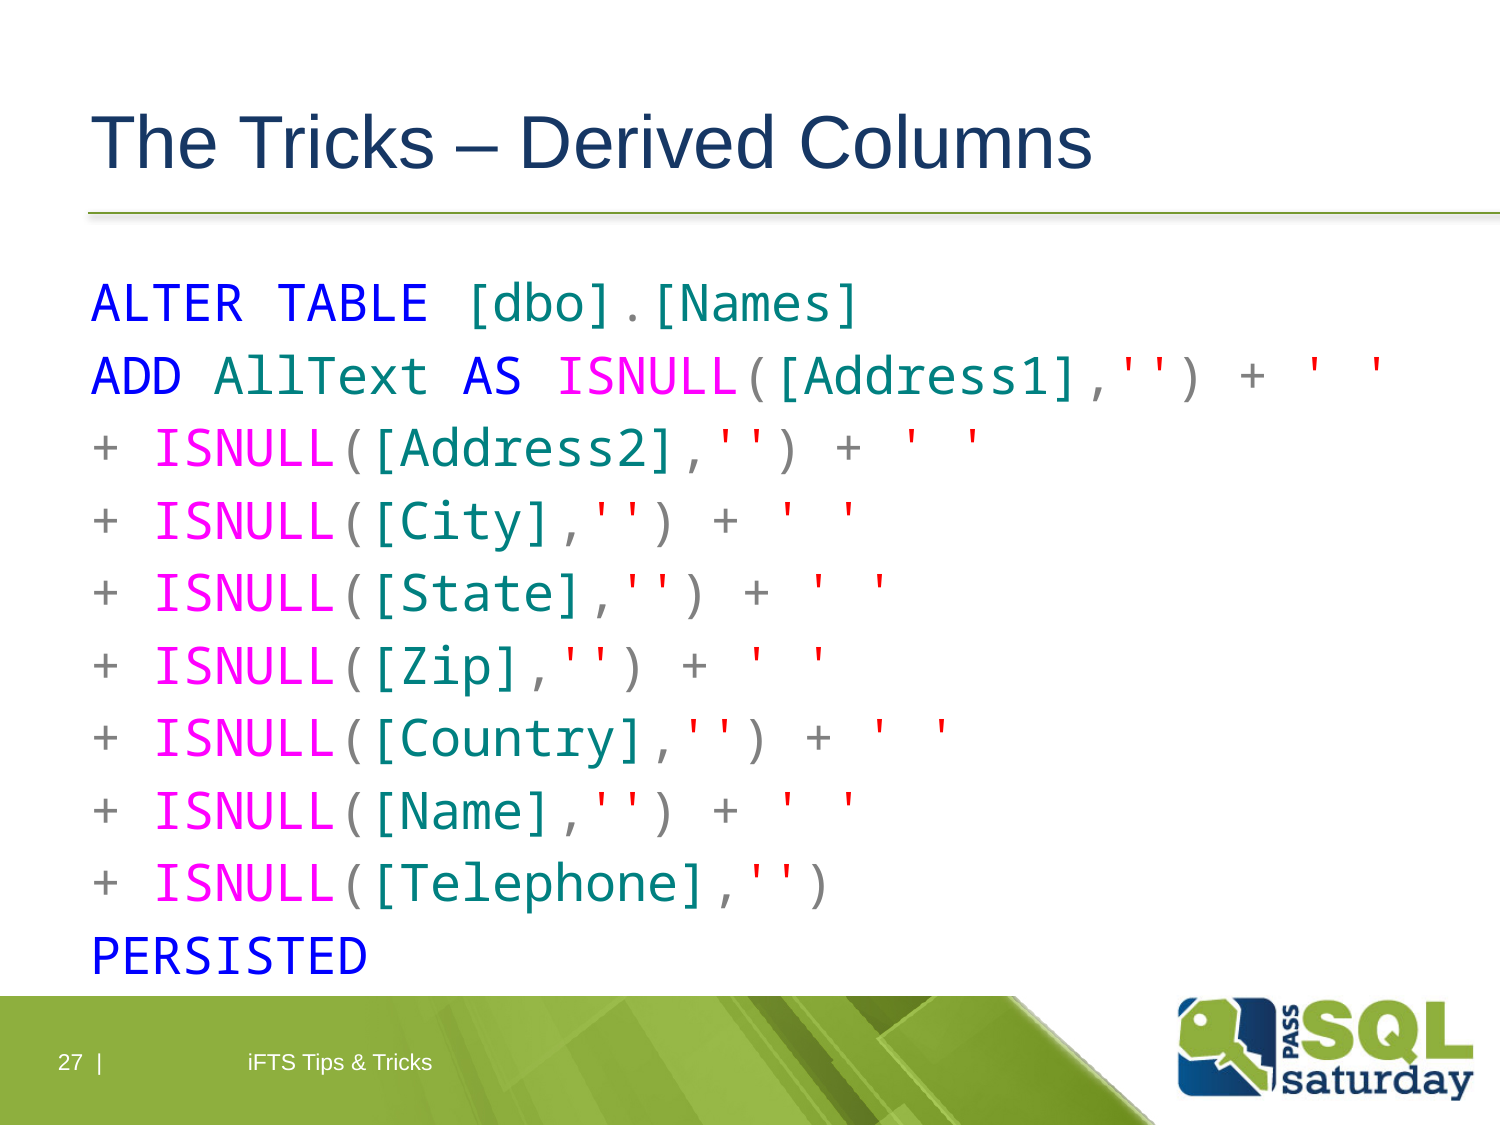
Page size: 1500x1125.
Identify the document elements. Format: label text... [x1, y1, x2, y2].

list ALTER TABLE [dbo].[Names] ADD AllText AS ISNULL([Address1],'') + ' ' + ISNULL([Address2],'') + ' ' + ISNULL([City],'') + ' ' + ISNULL([State],'') + ' ' + ISNULL([Zip],'') + ' ' + ISNULL([Country],'') + ' ' + ISNULL([Name],'') + ' ' + ISNULL([Telephone],'') PERSISTED [75, 262, 1425, 1005]
title The Tricks – Derived Columns [75, 45, 1425, 233]
slide_number 27 | [37, 1031, 124, 1092]
footer iFTS Tips & Tricks [232, 1031, 751, 1092]
picture [0, 969, 1483, 1125]
